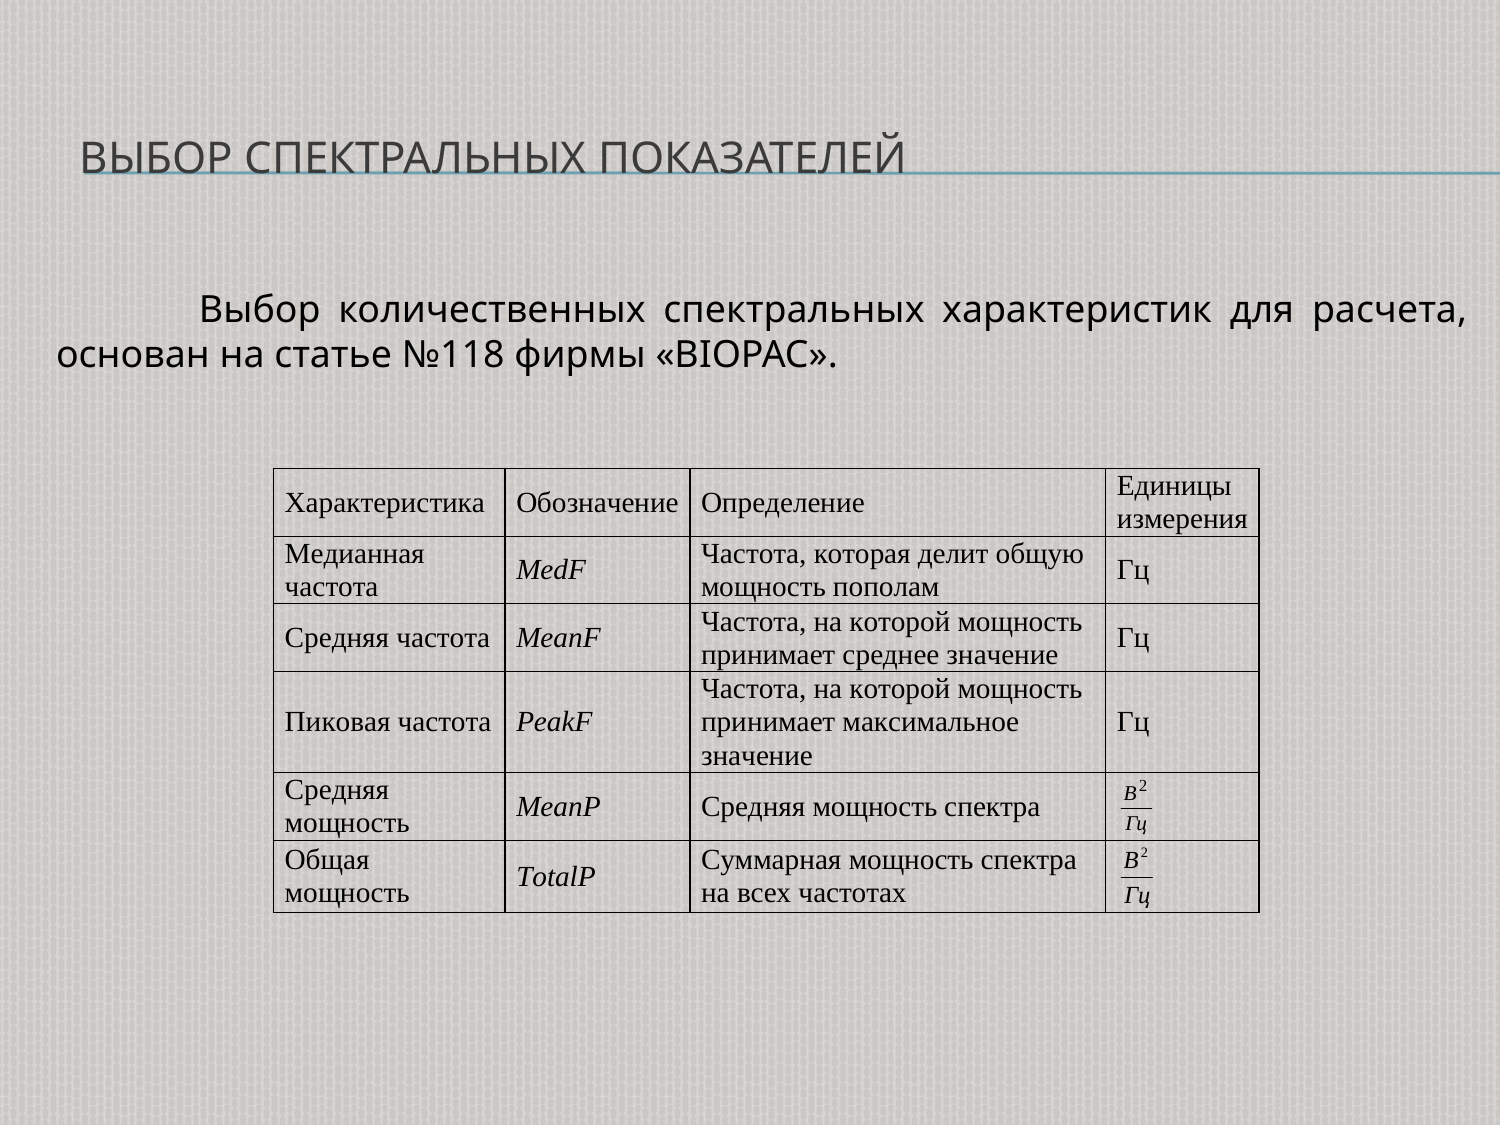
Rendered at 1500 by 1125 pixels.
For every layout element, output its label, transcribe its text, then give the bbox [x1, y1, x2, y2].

title Выбор спектральных показателей [64, 91, 1500, 222]
text_box Выбор количественных спектральных характеристик для расчета, основан на статье №118 фирмы «BIOPAC». [41, 277, 1483, 383]
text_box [261, 467, 1263, 946]
